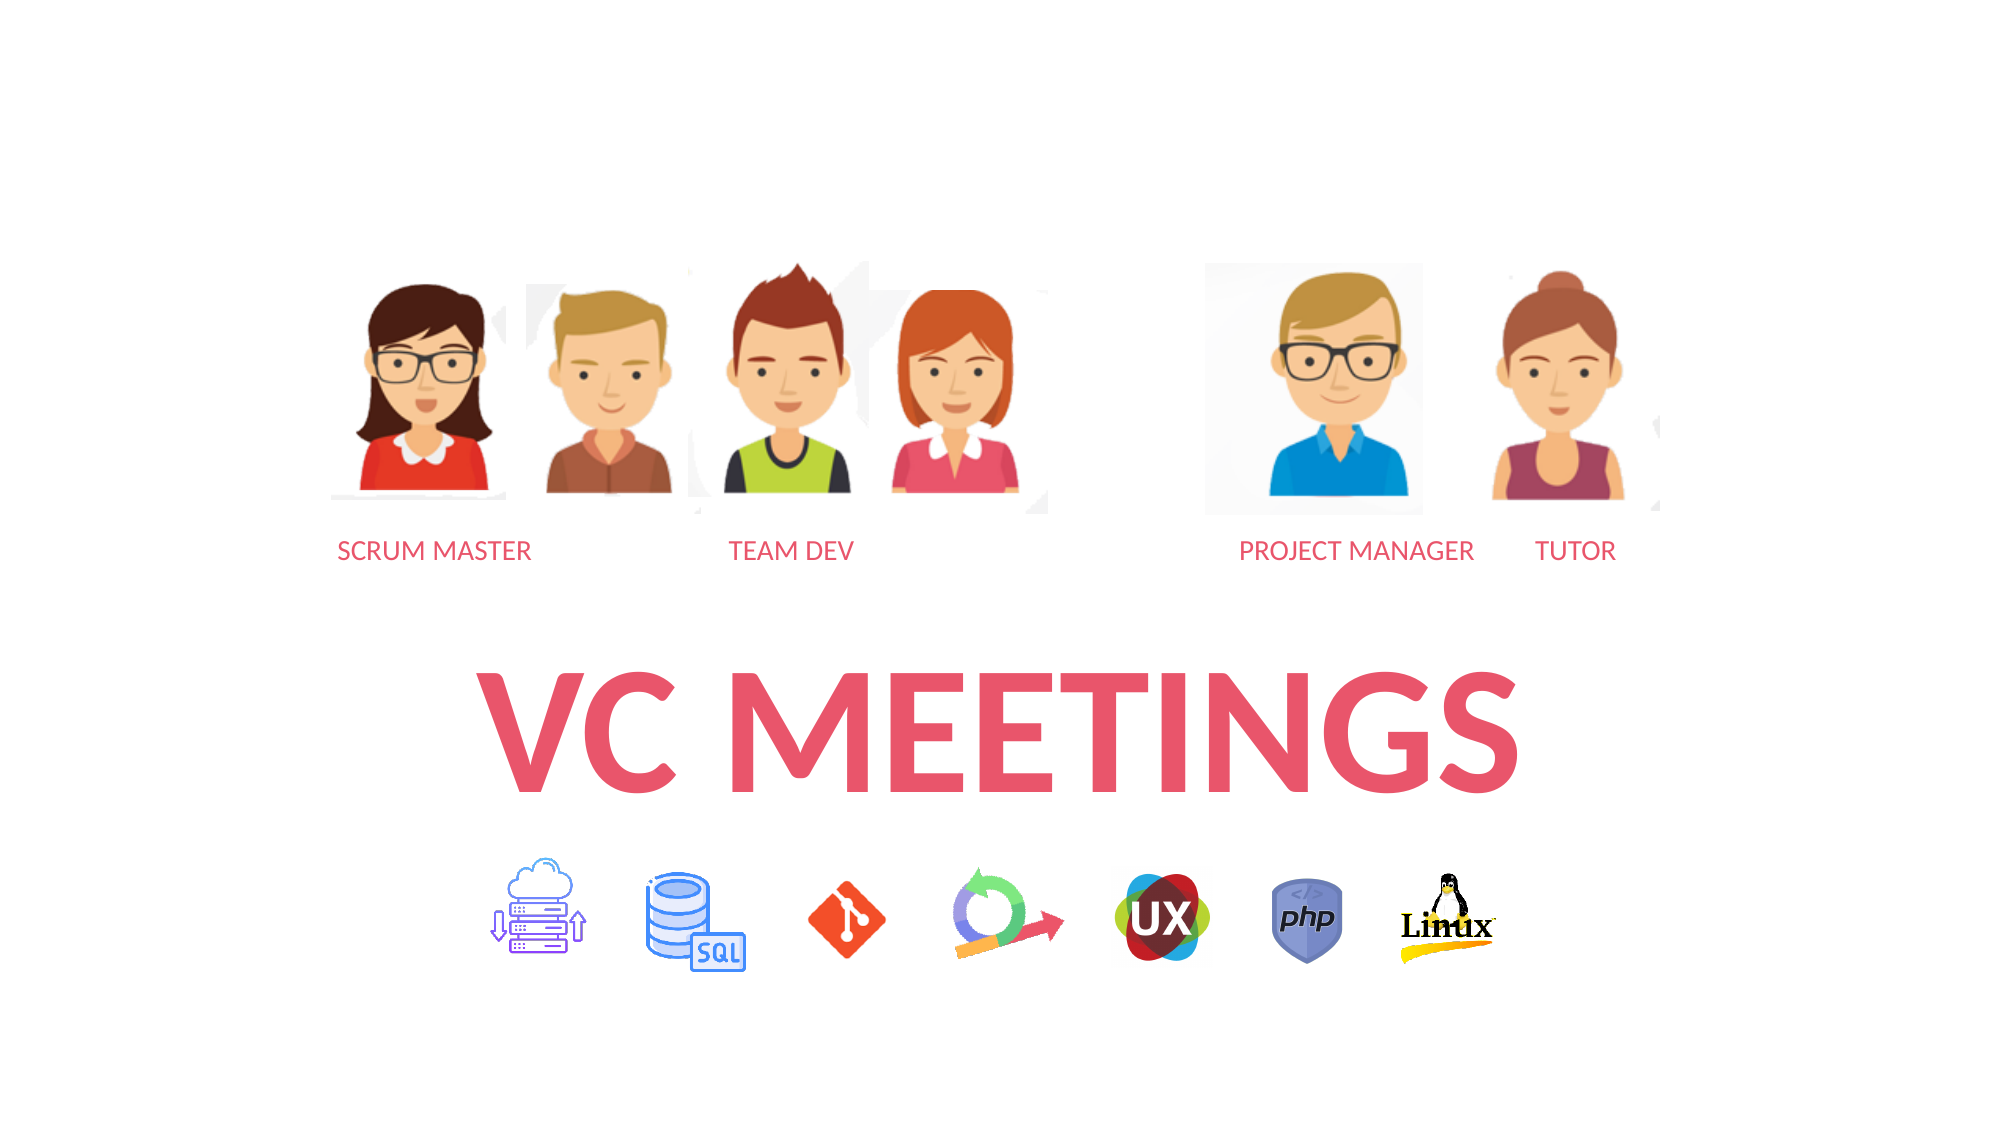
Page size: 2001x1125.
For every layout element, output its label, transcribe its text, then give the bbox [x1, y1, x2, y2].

picture [806, 878, 891, 965]
picture [1401, 869, 1496, 964]
picture [1262, 870, 1352, 964]
picture [489, 856, 587, 954]
picture [526, 261, 1048, 515]
picture [1111, 866, 1213, 968]
text_box TUTOR [1520, 523, 1632, 574]
picture [932, 838, 1071, 978]
text_box SCRUM MASTER [322, 523, 548, 574]
picture [646, 872, 746, 972]
text_box VC MEETINGS [461, 601, 1539, 837]
text_box TEAM DEV [714, 523, 870, 574]
text_box PROJECT MANAGER [1224, 523, 1490, 574]
picture [331, 278, 506, 500]
picture [1205, 263, 1423, 515]
picture [1475, 264, 1660, 511]
